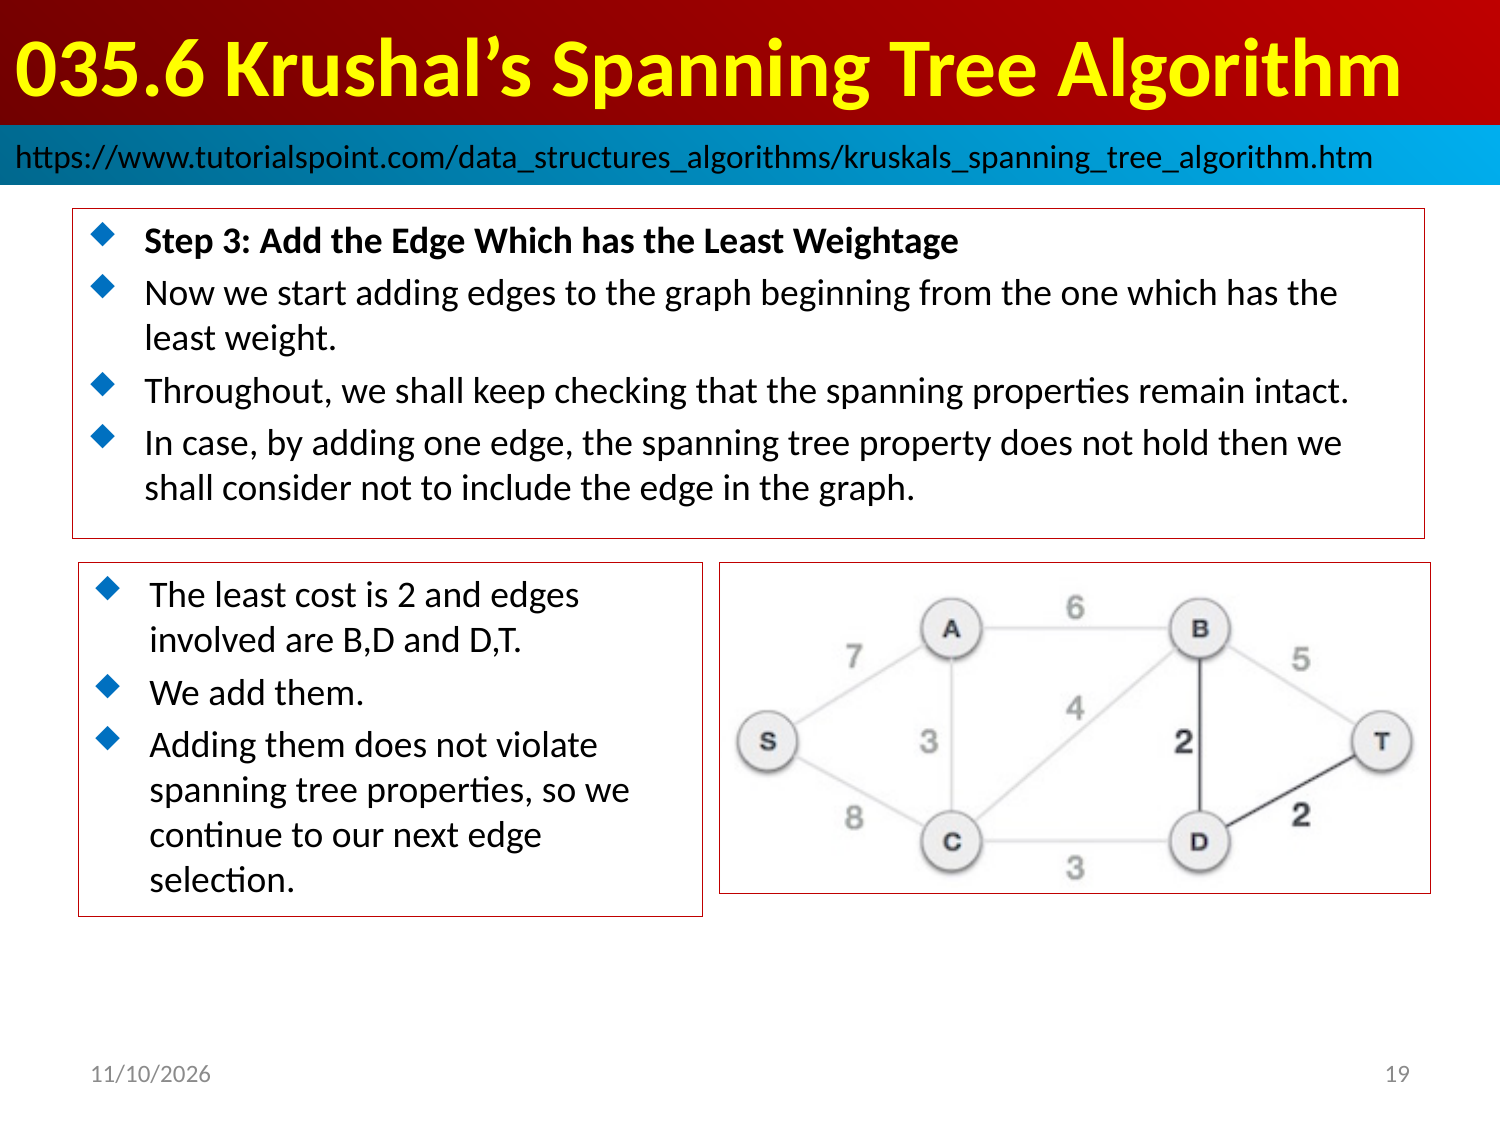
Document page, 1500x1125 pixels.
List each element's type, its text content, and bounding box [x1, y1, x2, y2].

subtitle Step 3: Add the Edge Which has the Least Weightage Now we start adding edges to the graph beginning from the one which has the least weight. Throughout, we shall keep checking that the spanning properties remain intact. In case, by adding one edge, the spanning tree property does not hold then we shall consider not to include the edge in the graph. [72, 208, 1425, 539]
text_box The least cost is 2 and edges involved are B,D and D,T. We add them. Adding them does not violate spanning tree properties, so we continue to our next edge selection. [78, 562, 703, 917]
slide_number 19 [1074, 1042, 1425, 1103]
title 035.6 Krushal’s Spanning Tree Algorithm [0, 0, 1500, 125]
picture [719, 562, 1431, 894]
text_box https://www.tutorialspoint.com/data_structures_algorithms/kruskals_spanning_tree_algorithm.htm [0, 125, 1500, 185]
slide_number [75, 1042, 425, 1103]
